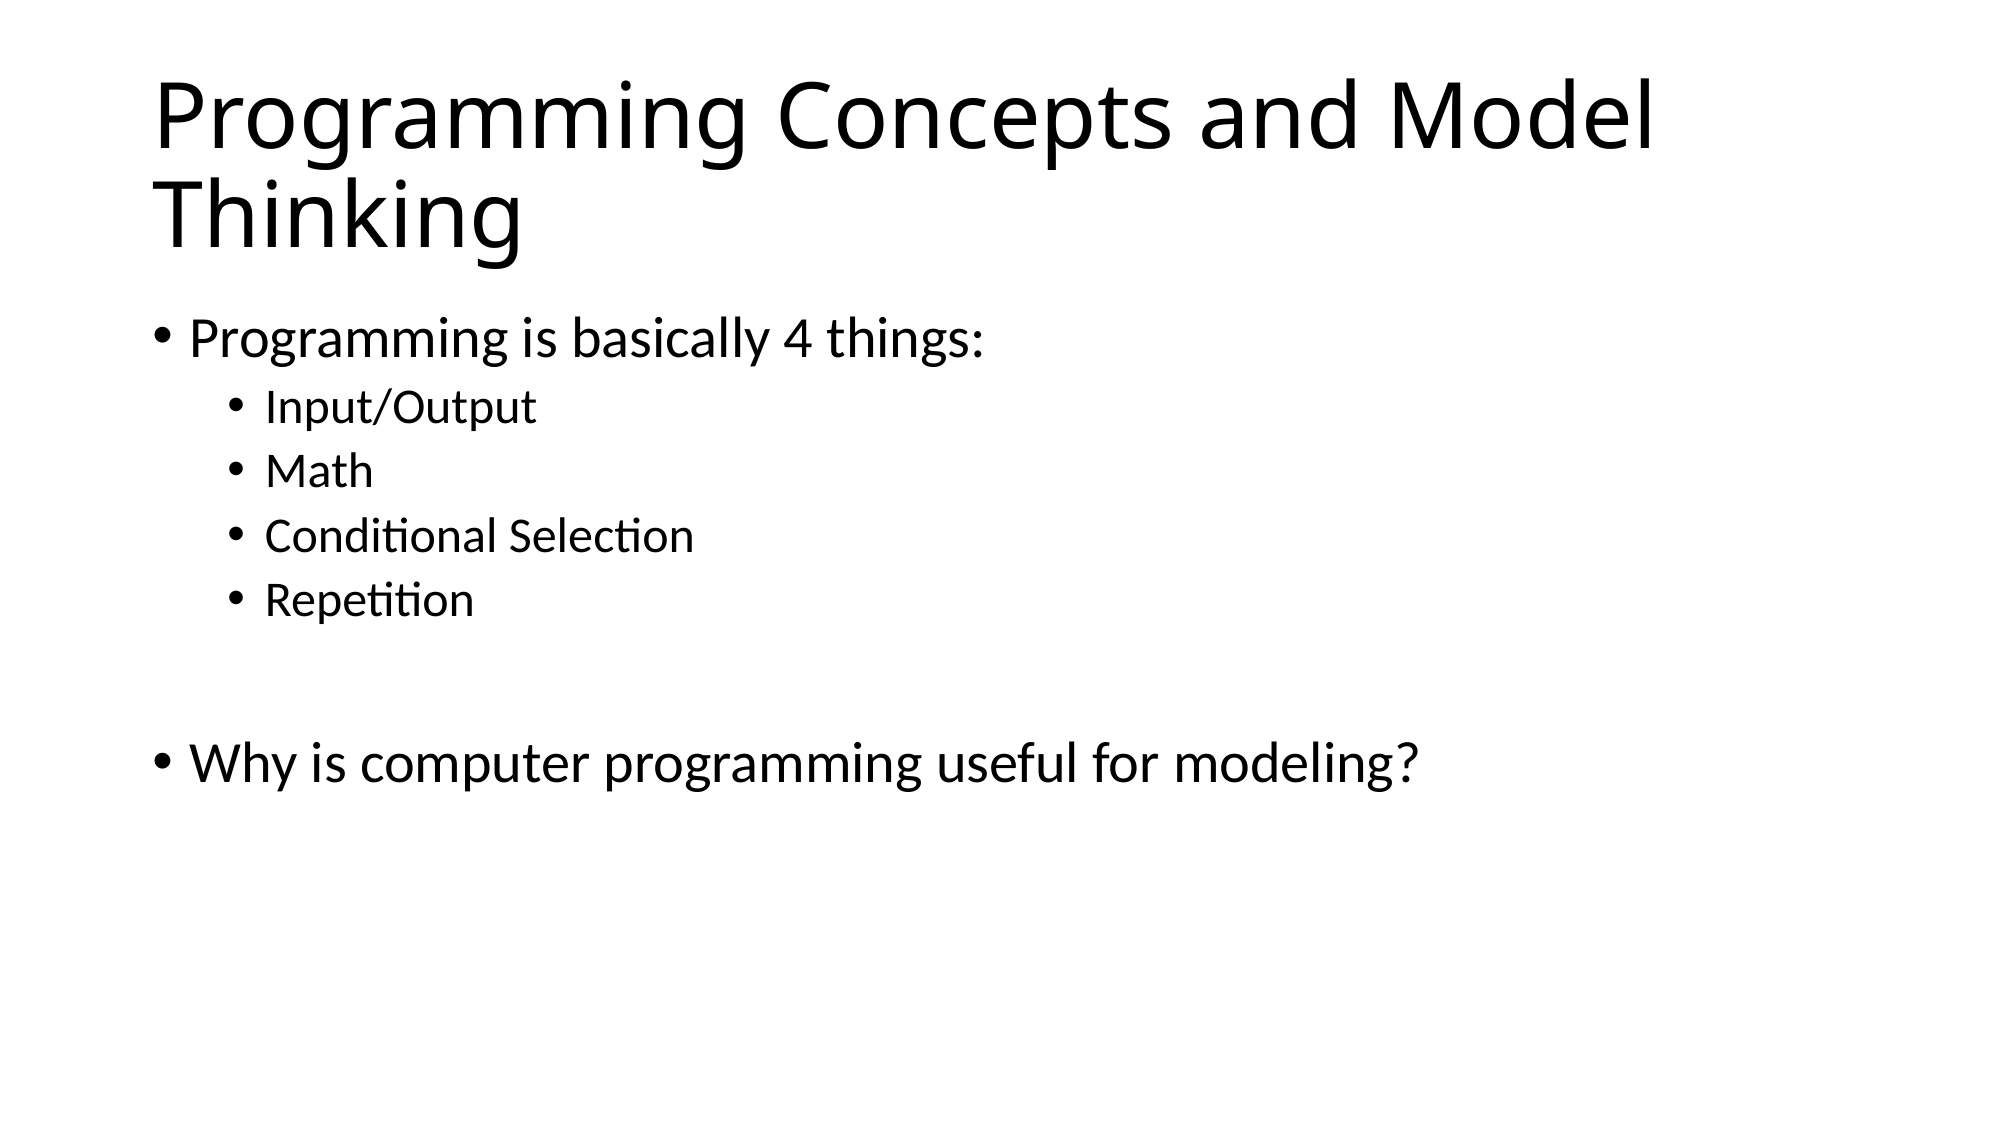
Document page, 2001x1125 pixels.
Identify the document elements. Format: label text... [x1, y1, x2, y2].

list Programming is basically 4 things: Input/Output Math Conditional Selection Repetition Why is computer programming useful for modeling? [137, 299, 1863, 1014]
title Programming Concepts and Model Thinking [137, 59, 1863, 278]
